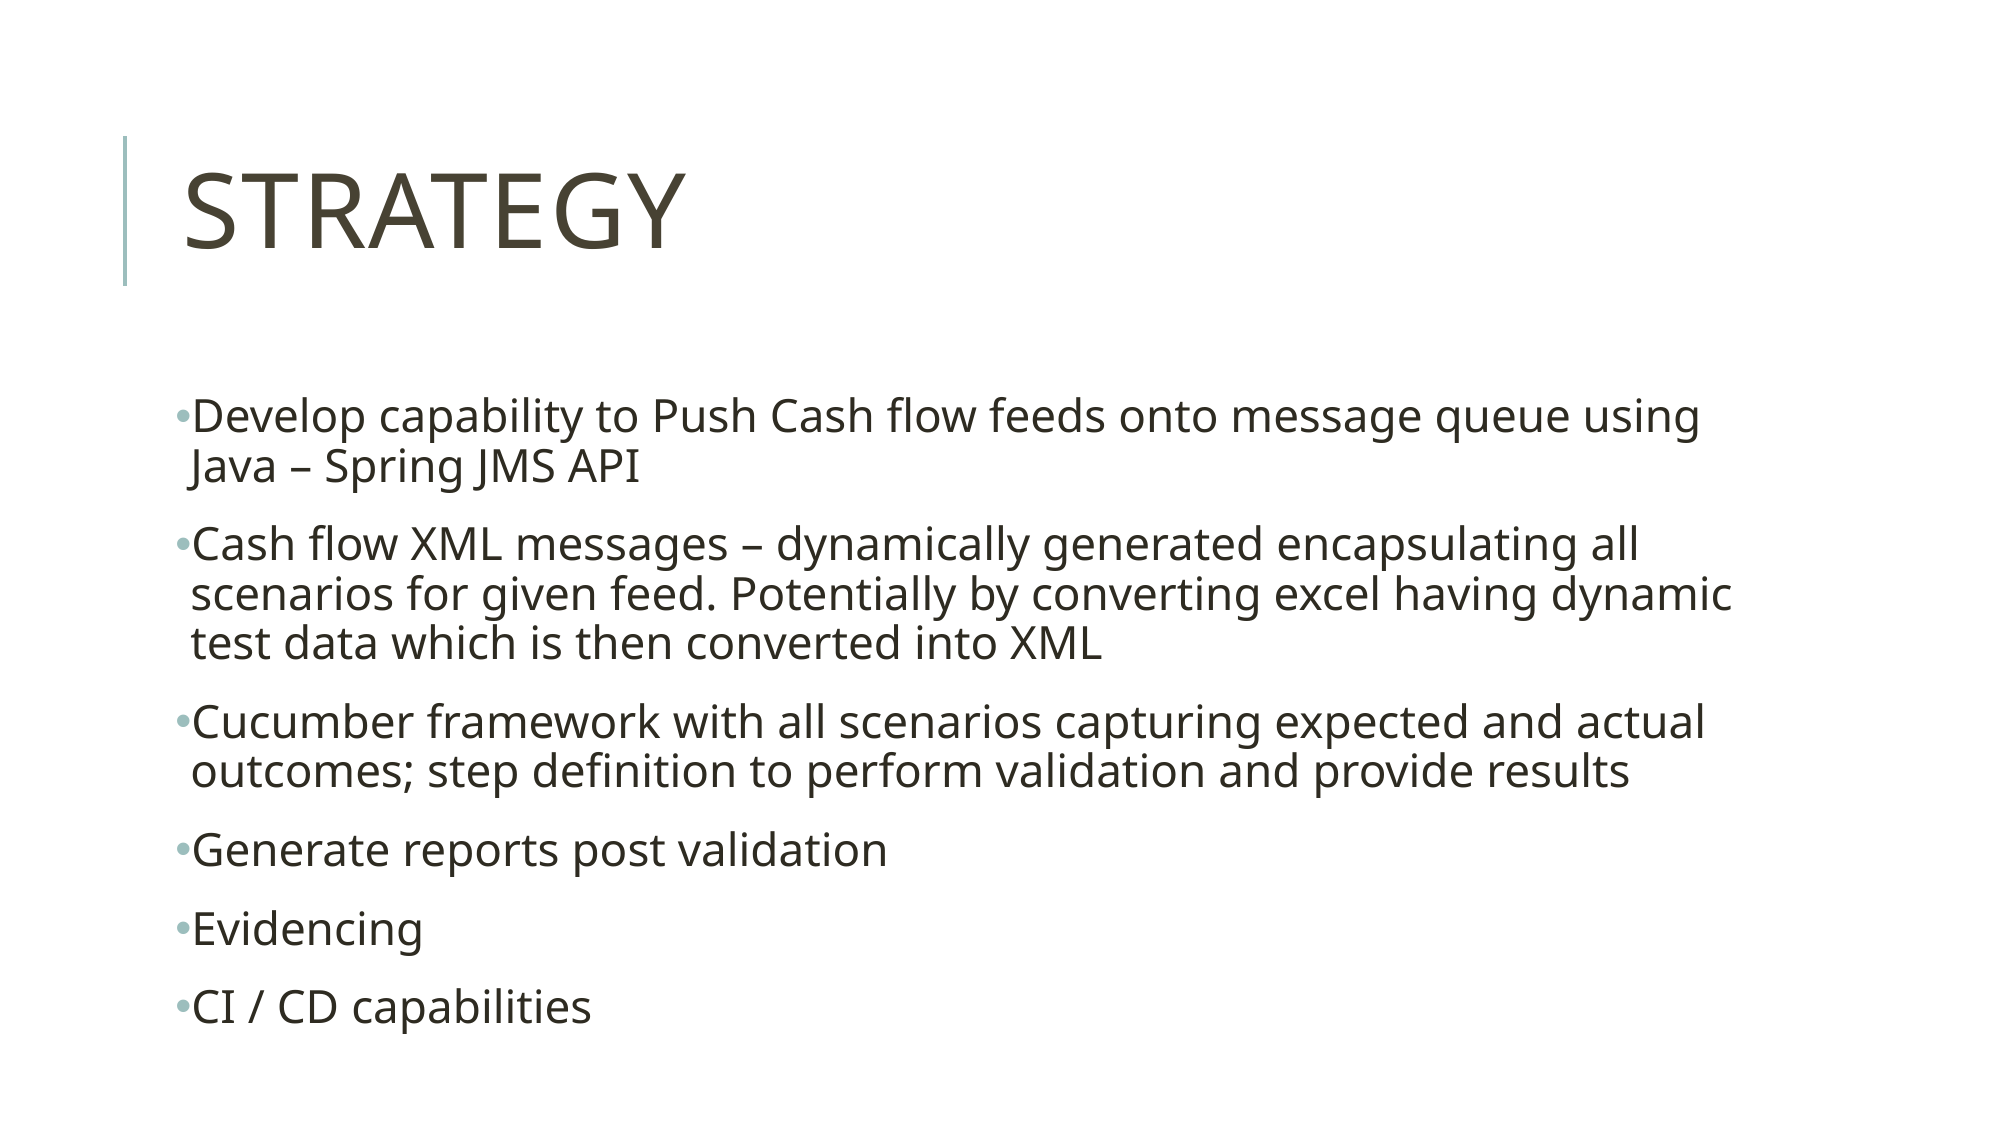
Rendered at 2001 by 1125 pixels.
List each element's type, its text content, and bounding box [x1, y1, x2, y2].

title Strategy [168, 96, 1763, 342]
list Develop capability to Push Cash flow feeds onto message queue using Java – Spring JMS API Cash flow XML messages – dynamically generated encapsulating all scenarios for given feed. Potentially by converting excel having dynamic test data which is then converted into XML Cucumber framework with all scenarios capturing expected and actual outcomes; step definition to perform validation and provide results Generate reports post validation Evidencing CI / CD capabilities [168, 385, 1763, 1046]
